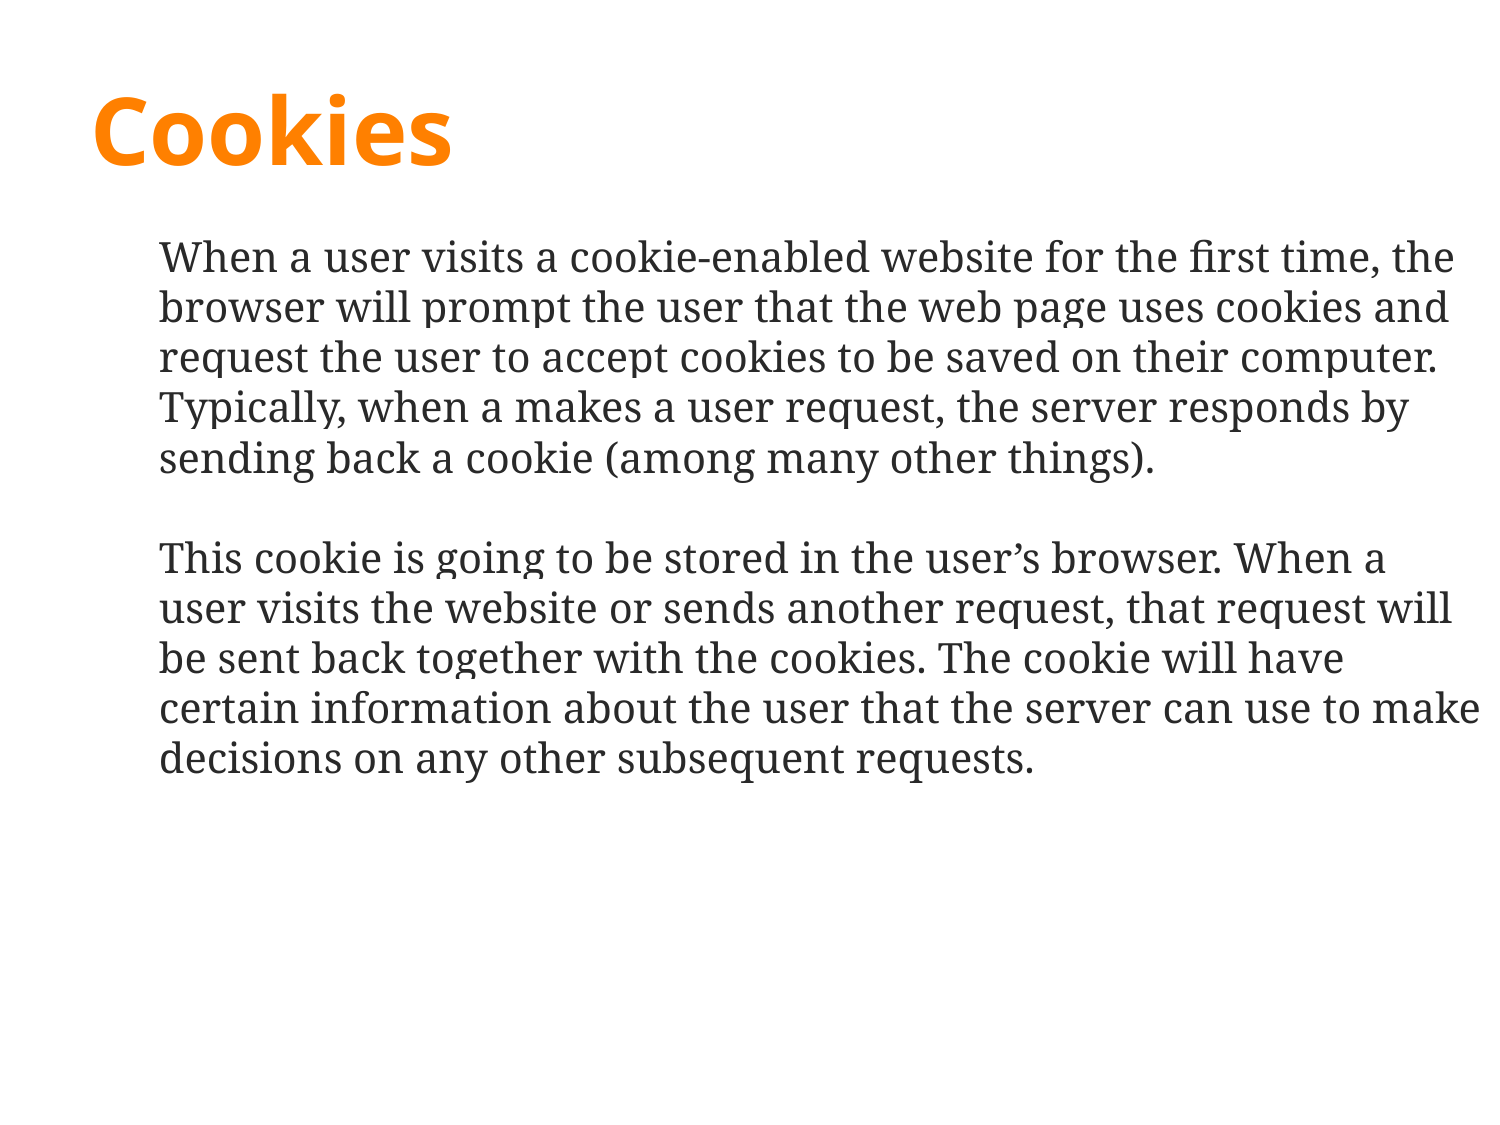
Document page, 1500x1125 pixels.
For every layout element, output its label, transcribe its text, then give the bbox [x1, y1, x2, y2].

list When a user visits a cookie-enabled website for the first time, the browser will prompt the user that the web page uses cookies and request the user to accept cookies to be saved on their computer. Typically, when a makes a user request, the server responds by sending back a cookie (among many other things). This cookie is going to be stored in the user’s browser. When a user visits the website or sends another request, that request will be sent back together with the cookies. The cookie will have certain information about the user that the server can use to make decisions on any other subsequent requests. [75, 216, 1500, 1039]
title Cookies [75, 25, 1425, 216]
